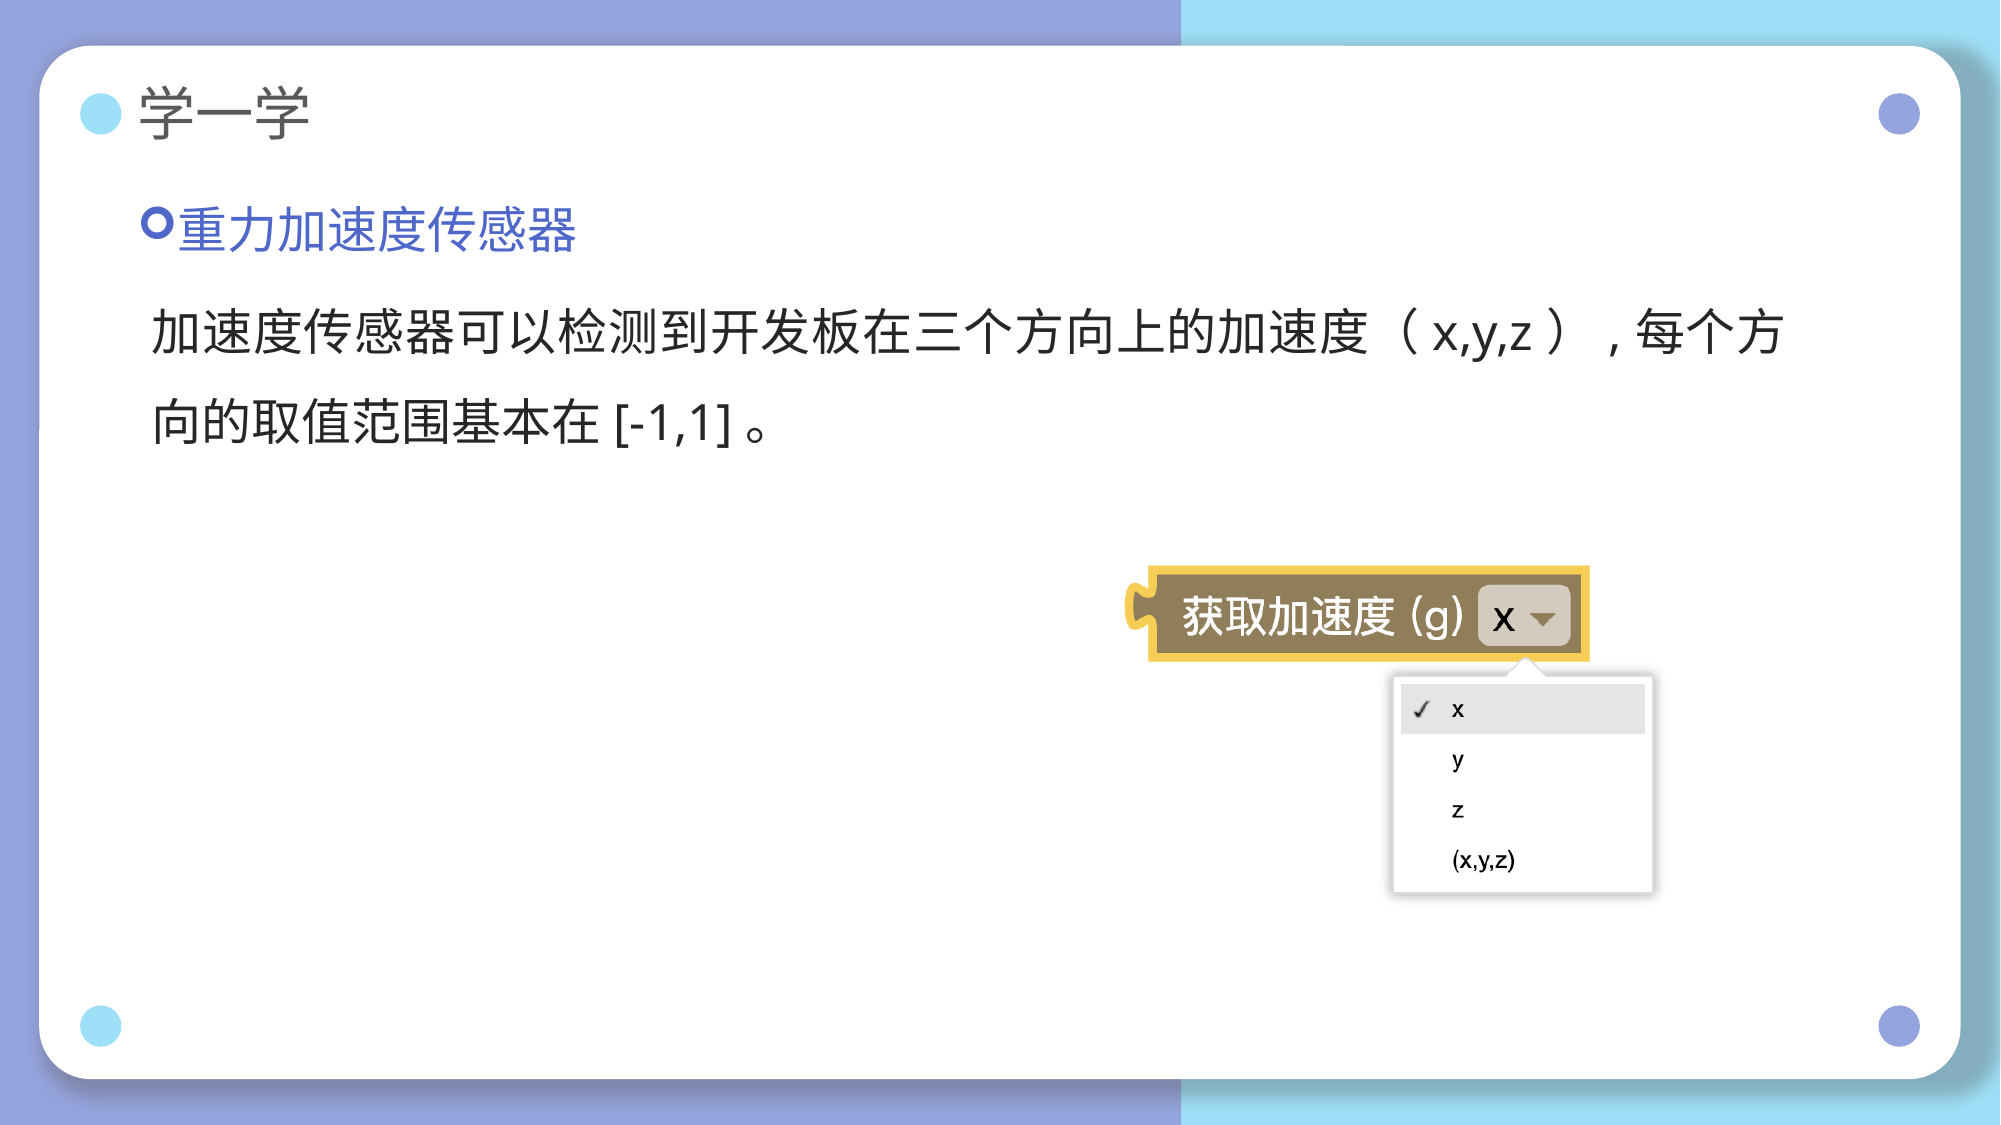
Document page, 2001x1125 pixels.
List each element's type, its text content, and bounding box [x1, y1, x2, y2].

picture [1119, 545, 1671, 912]
title 学一学 [137, 77, 976, 157]
text_box 加速度传感器可以检测到开发板在三个方向上的加速度（x,y,z）,每个方向的取值范围基本在[-1,1]。 [151, 270, 1787, 451]
text_box 重力加速度传感器 [137, 198, 1077, 349]
